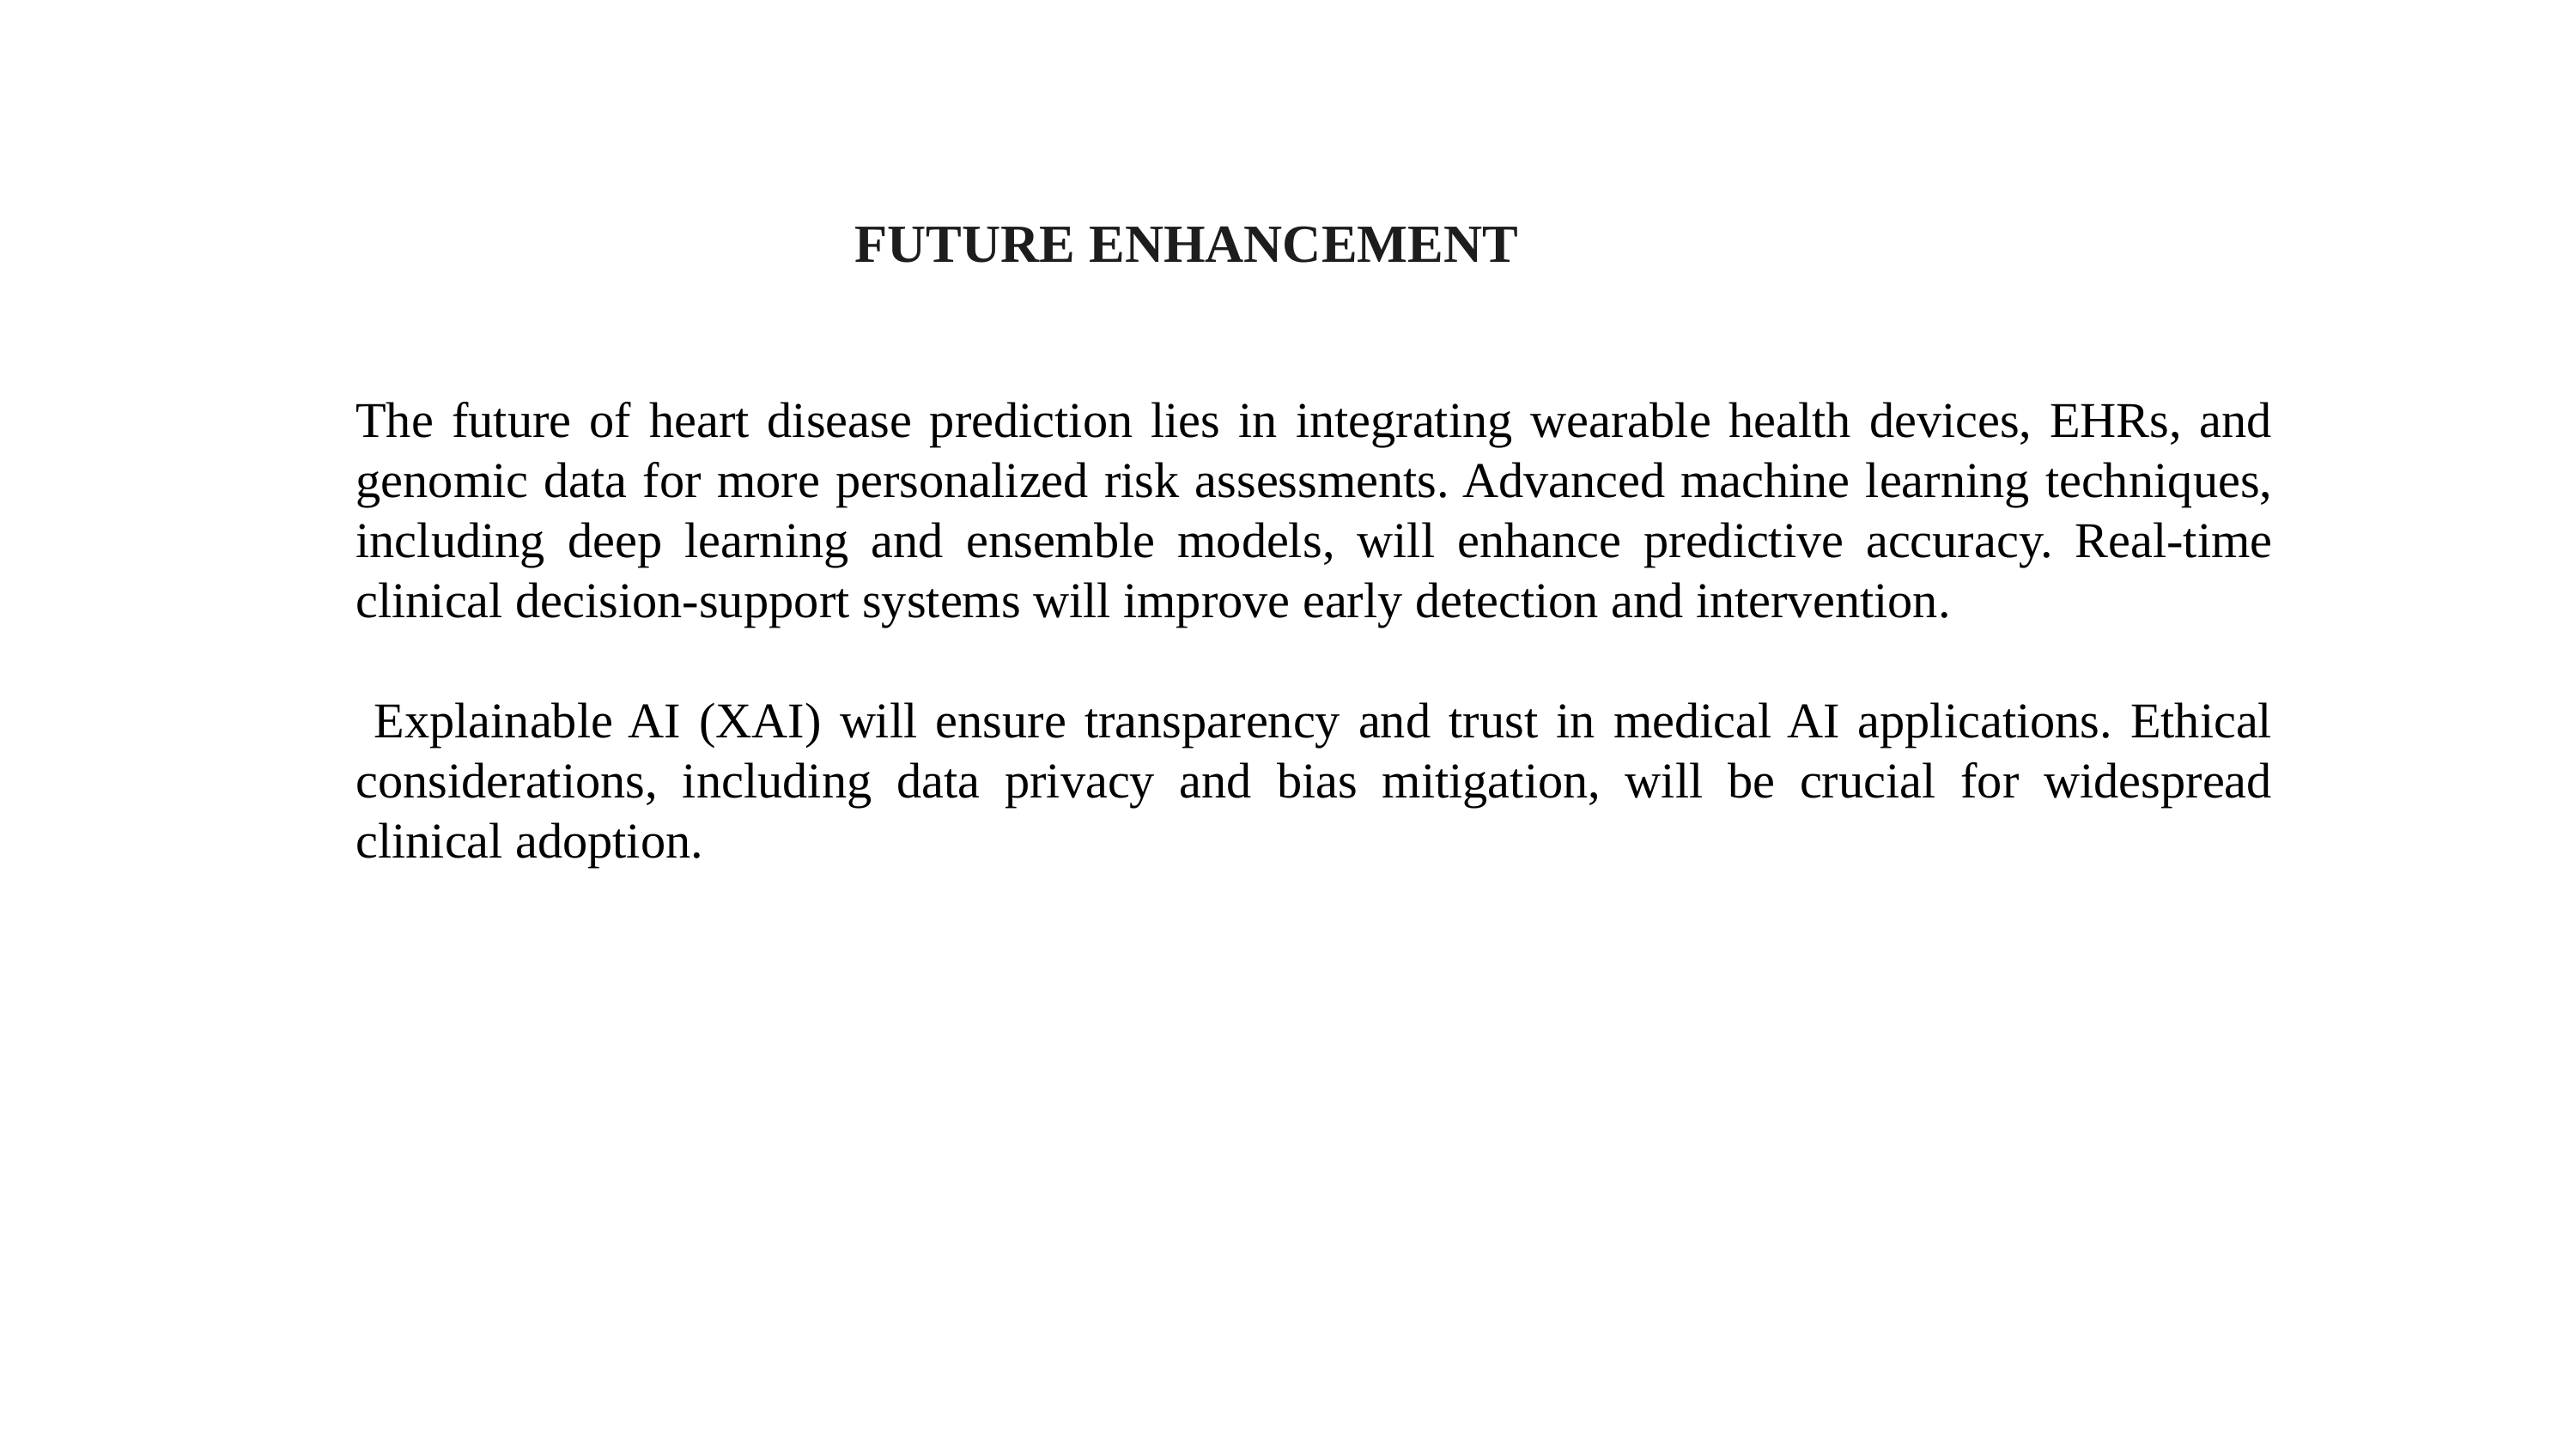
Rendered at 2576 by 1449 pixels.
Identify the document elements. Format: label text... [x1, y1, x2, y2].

text_box FUTURE ENHANCEMENT [750, 123, 1649, 273]
text_box The future of heart disease prediction lies in integrating wearable health devices, EHRs, and genomic data for more personalized risk assessments. Advanced machine learning techniques, including deep learning and ensemble models, will enhance predictive accuracy. Real-time clinical decision-support systems will improve early detection and intervention. Explainable AI (XAI) will ensure transparency and trust in medical AI applications. Ethical considerations, including data privacy and bias mitigation, will be crucial for widespread clinical adoption. [343, 380, 2287, 875]
